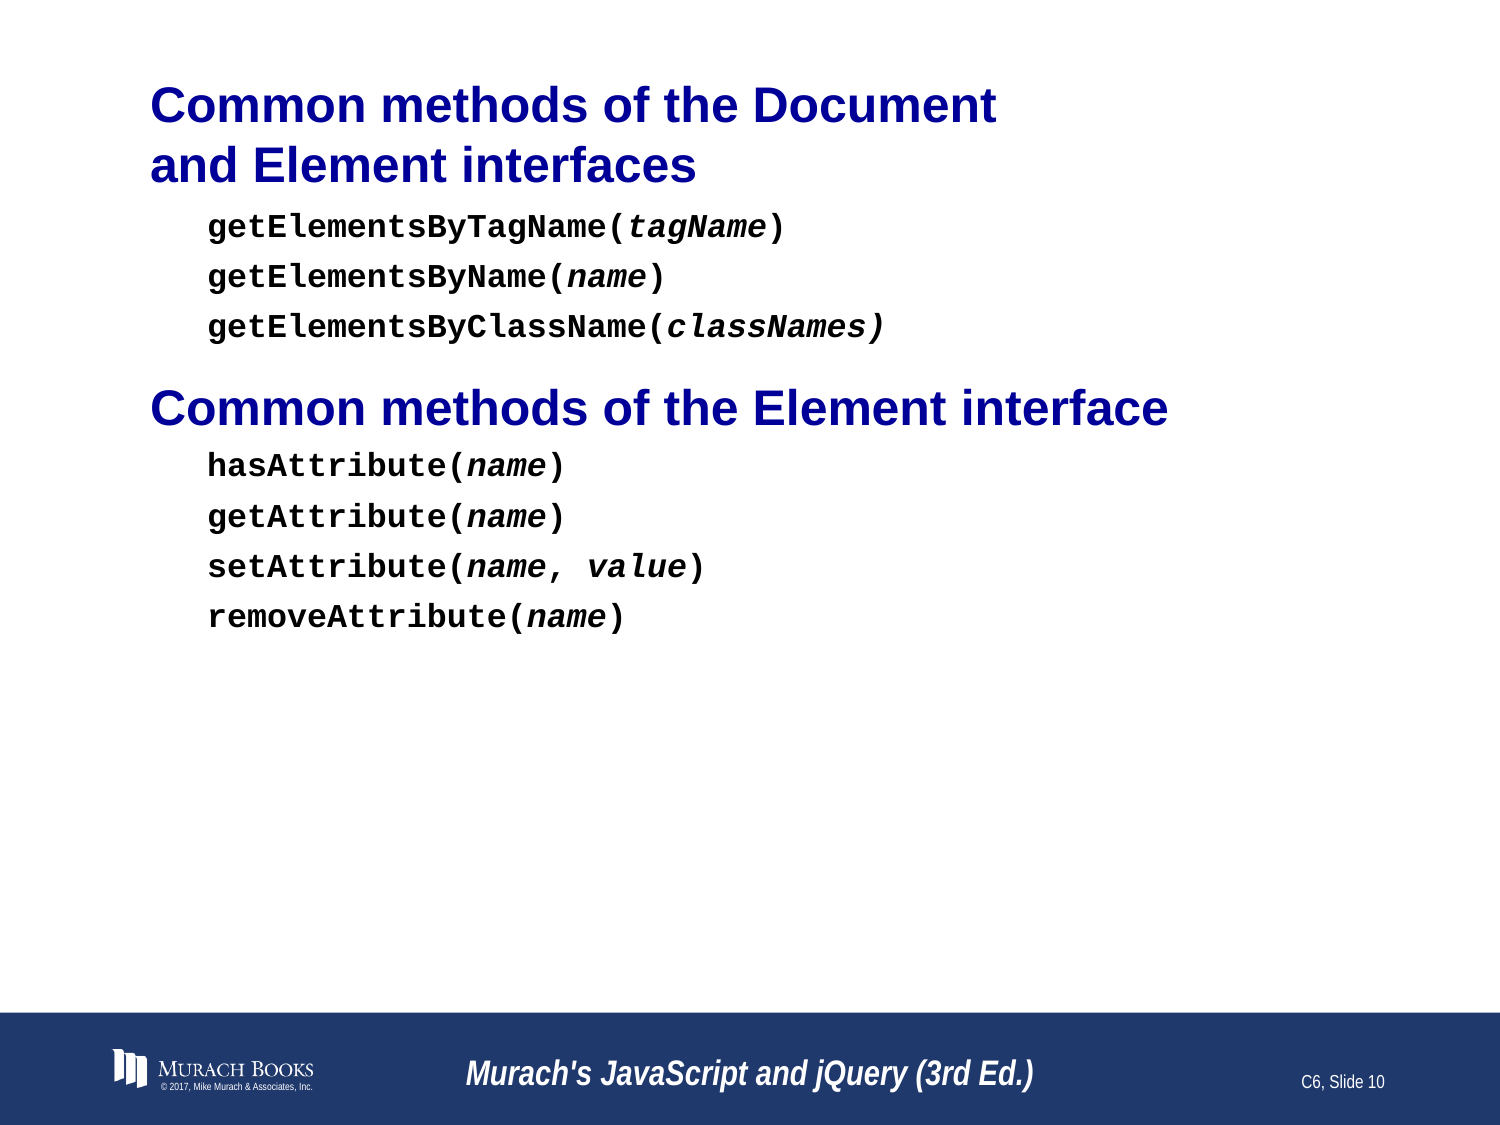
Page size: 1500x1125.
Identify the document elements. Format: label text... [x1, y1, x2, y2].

footer © 2017, Mike Murach & Associates, Inc. [12, 1025, 463, 1100]
slide_number C6, Slide 10 [1087, 1025, 1400, 1100]
title Common methods of the Document and Element interfaces [150, 72, 1350, 194]
slide_number Murach's JavaScript and jQuery (3rd Ed.) [463, 1025, 1050, 1100]
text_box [149, 209, 1350, 651]
